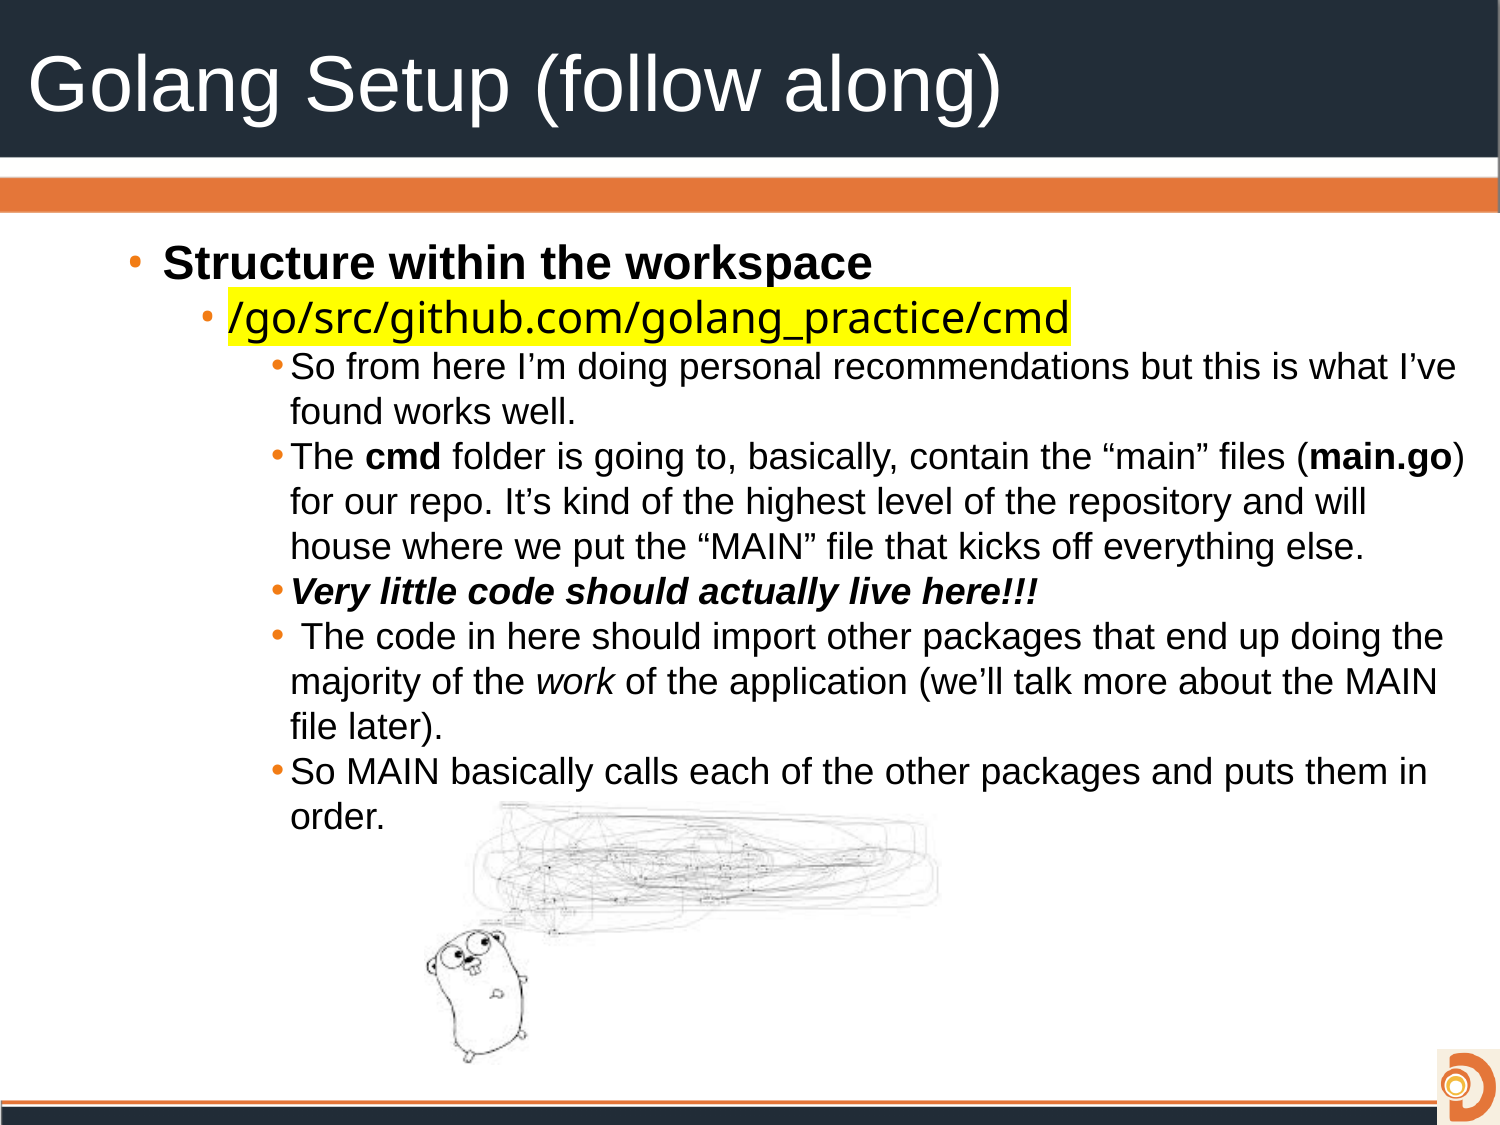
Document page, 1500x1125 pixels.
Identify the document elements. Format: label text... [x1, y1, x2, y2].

picture [2, 1049, 1500, 1125]
title Golang Setup (follow along) [12, 24, 1488, 136]
list Structure within the workspace /go/src/github.com/golang_practice/cmd So from here I’m doing personal recommendations but this is what I’ve found works well. The cmd folder is going to, basically, contain the “main” files (main.go) for our repo. It’s kind of the highest level of the repository and will house where we put the “MAIN” file that kicks off everything else. Very little code should actually live here!!! The code in here should import other packages that end up doing the majority of the work of the application (we’ll talk more about the MAIN file later). So MAIN basically calls each of the other packages and puts them in order. [12, 217, 1488, 1050]
picture [0, 0, 1500, 213]
picture [424, 801, 942, 1065]
